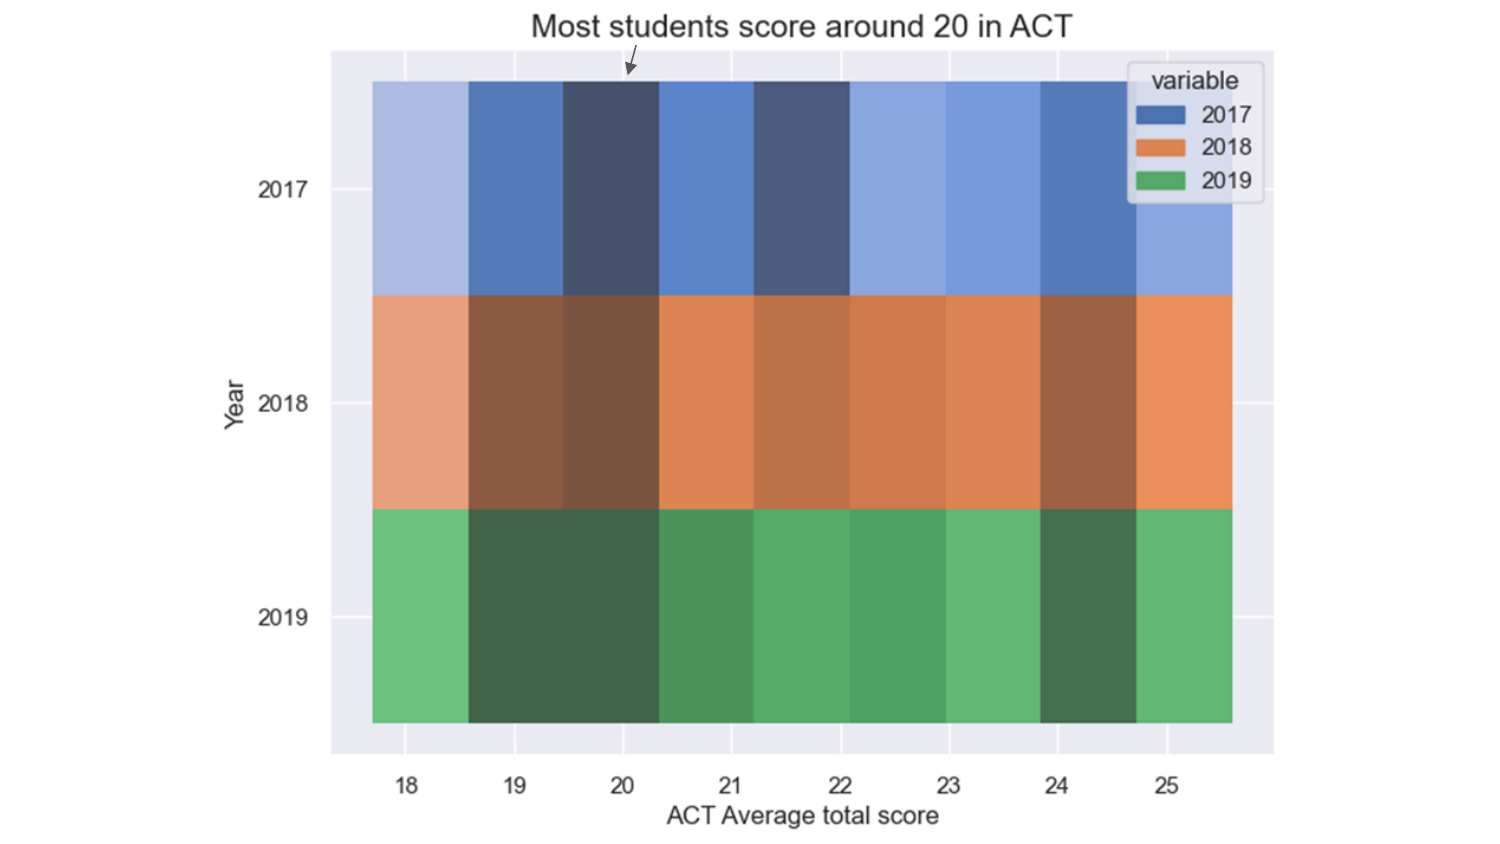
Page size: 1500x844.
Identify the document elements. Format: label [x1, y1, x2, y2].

text_box [627, 44, 637, 76]
picture [210, 0, 1290, 844]
